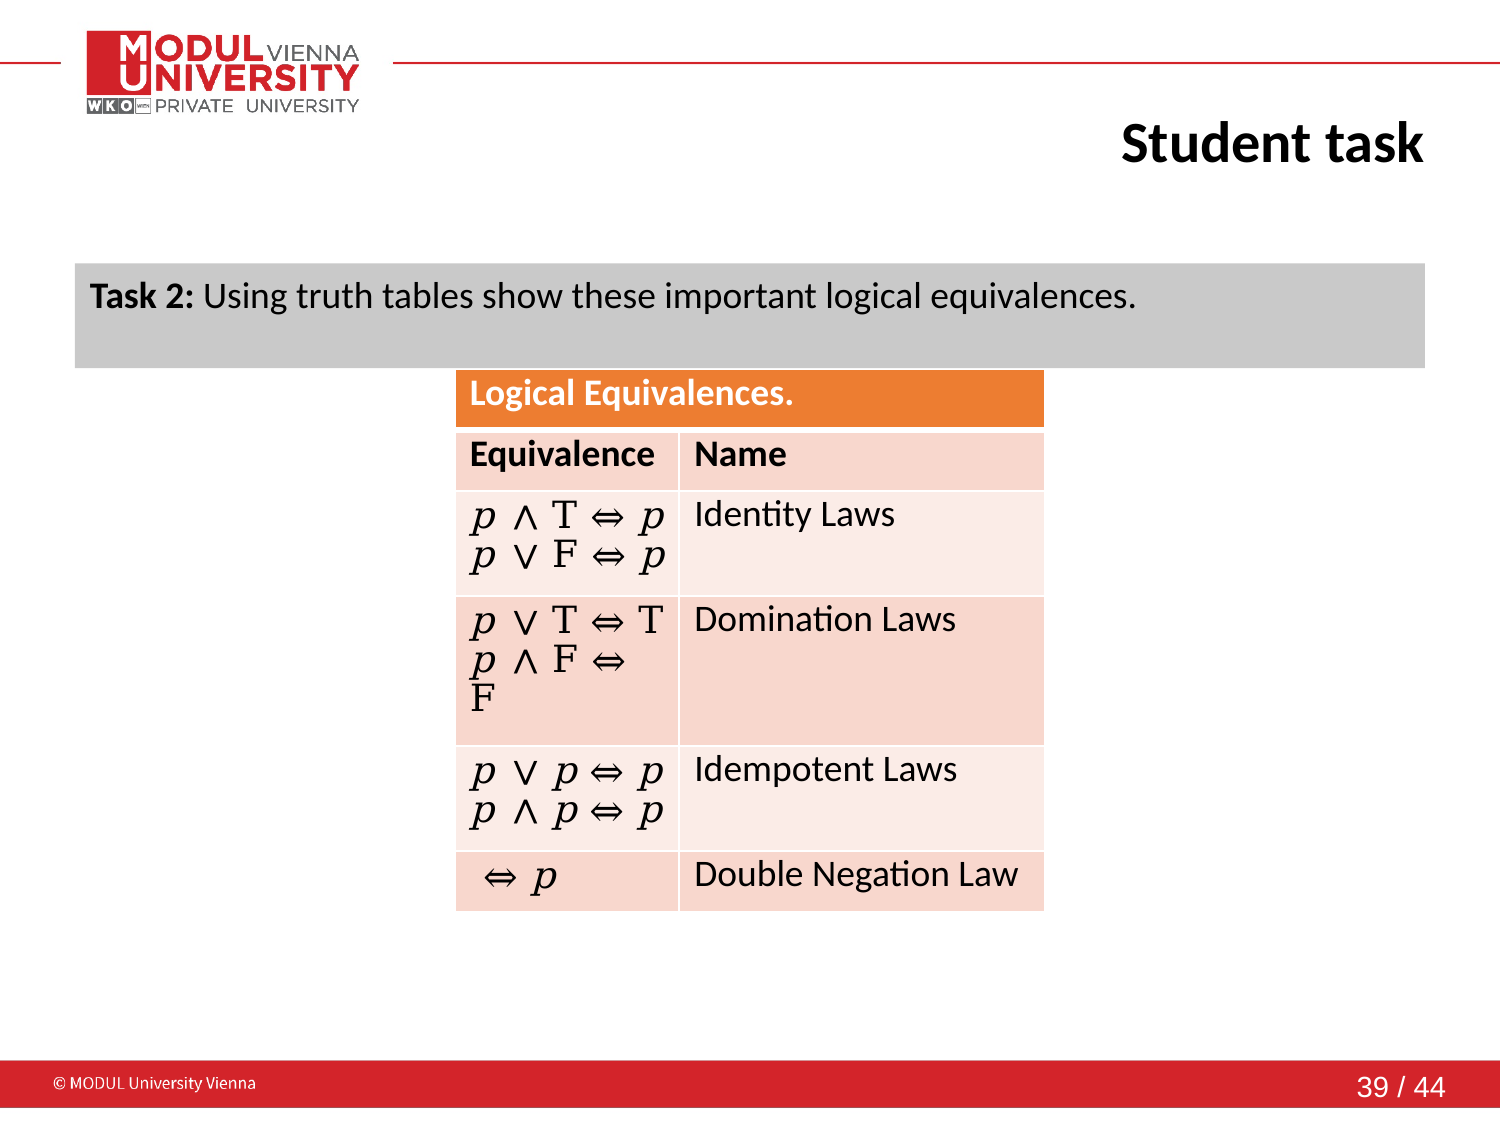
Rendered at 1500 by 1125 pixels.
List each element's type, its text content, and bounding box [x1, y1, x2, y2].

title Student task [75, 44, 1425, 233]
text_box Task 2: Using truth tables show these important logical equivalences. [74, 263, 1425, 369]
picture [0, 0, 1500, 1125]
